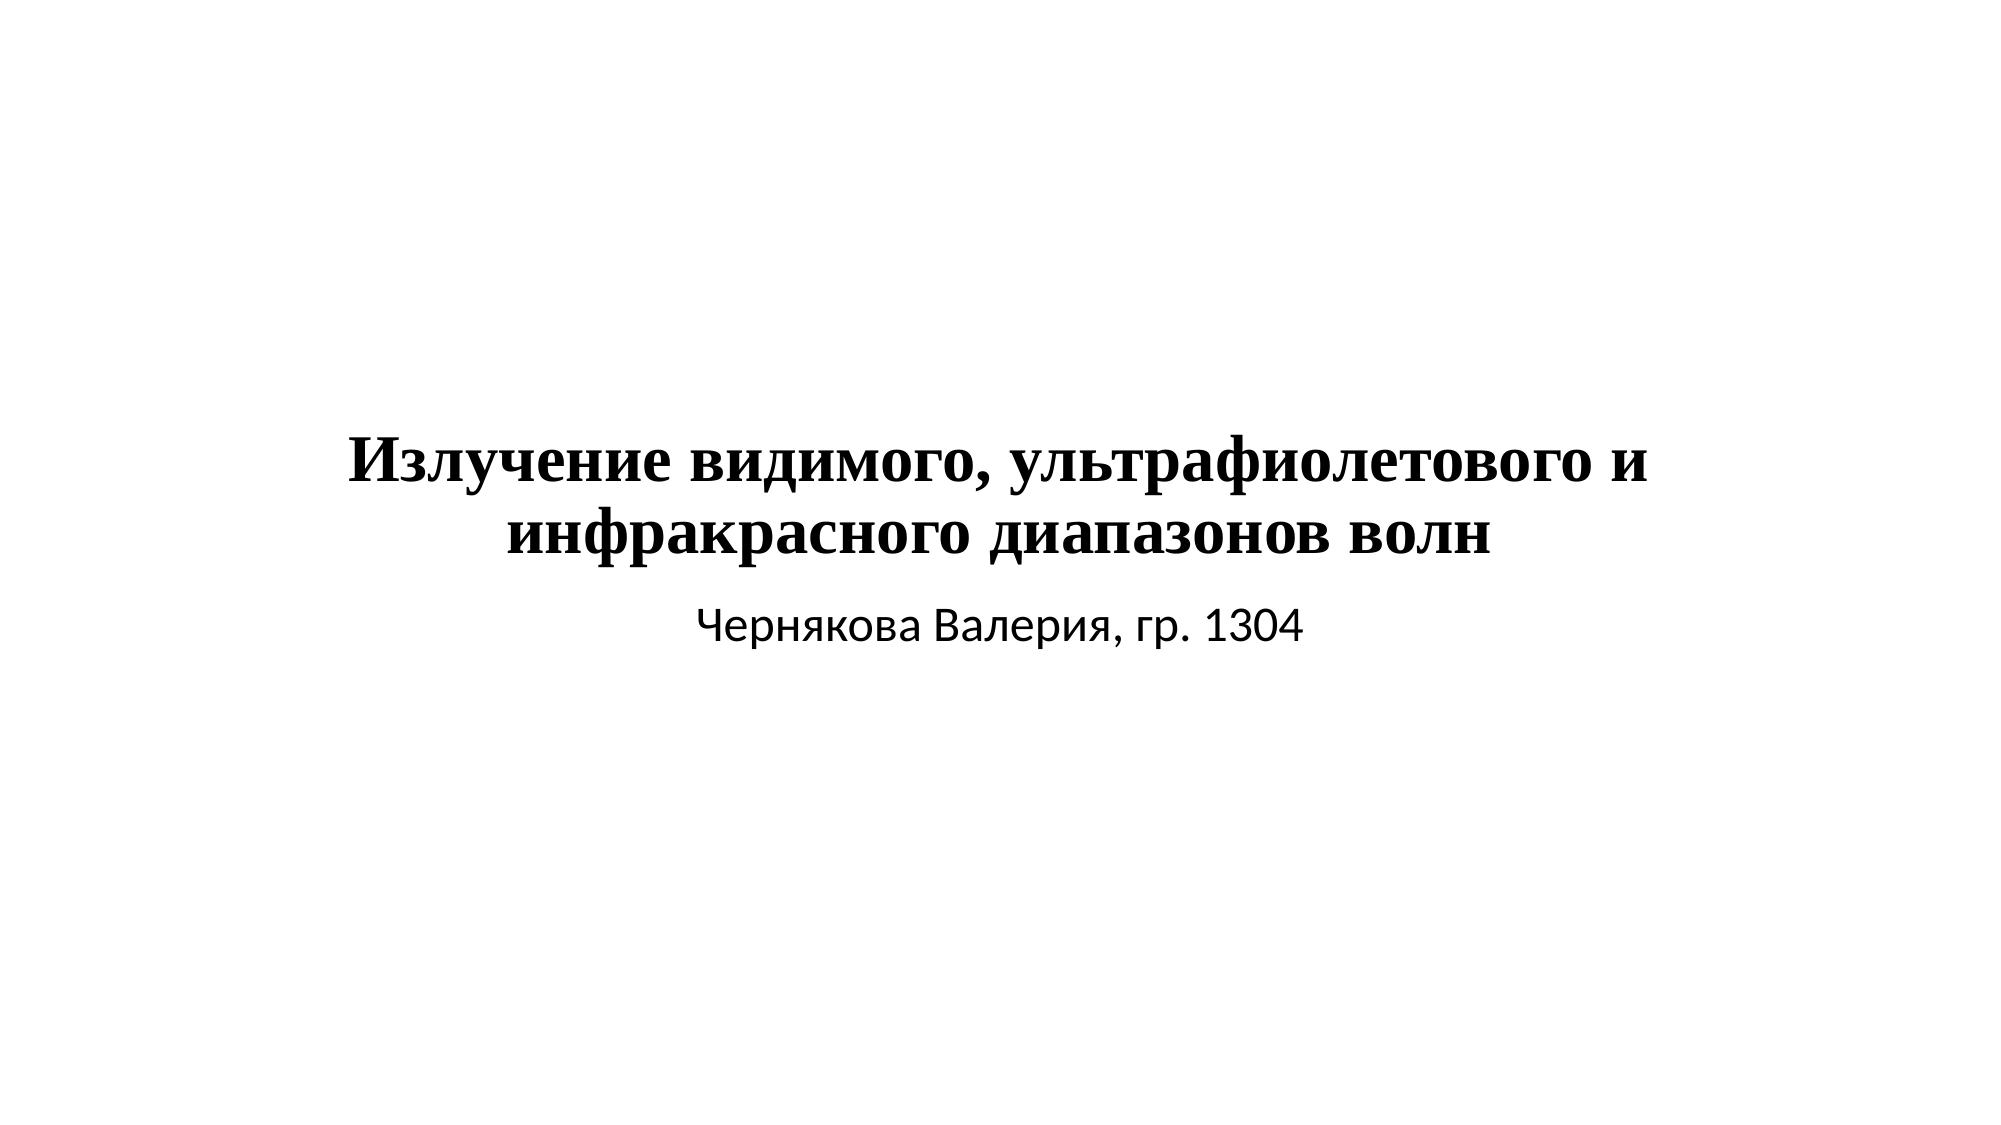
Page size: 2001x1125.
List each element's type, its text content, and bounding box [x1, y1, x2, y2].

title Излучение видимого, ультрафиолетового и инфракрасного диапазонов волн [249, 184, 1750, 576]
subtitle Чернякова Валерия, гр. 1304 [249, 590, 1750, 863]
